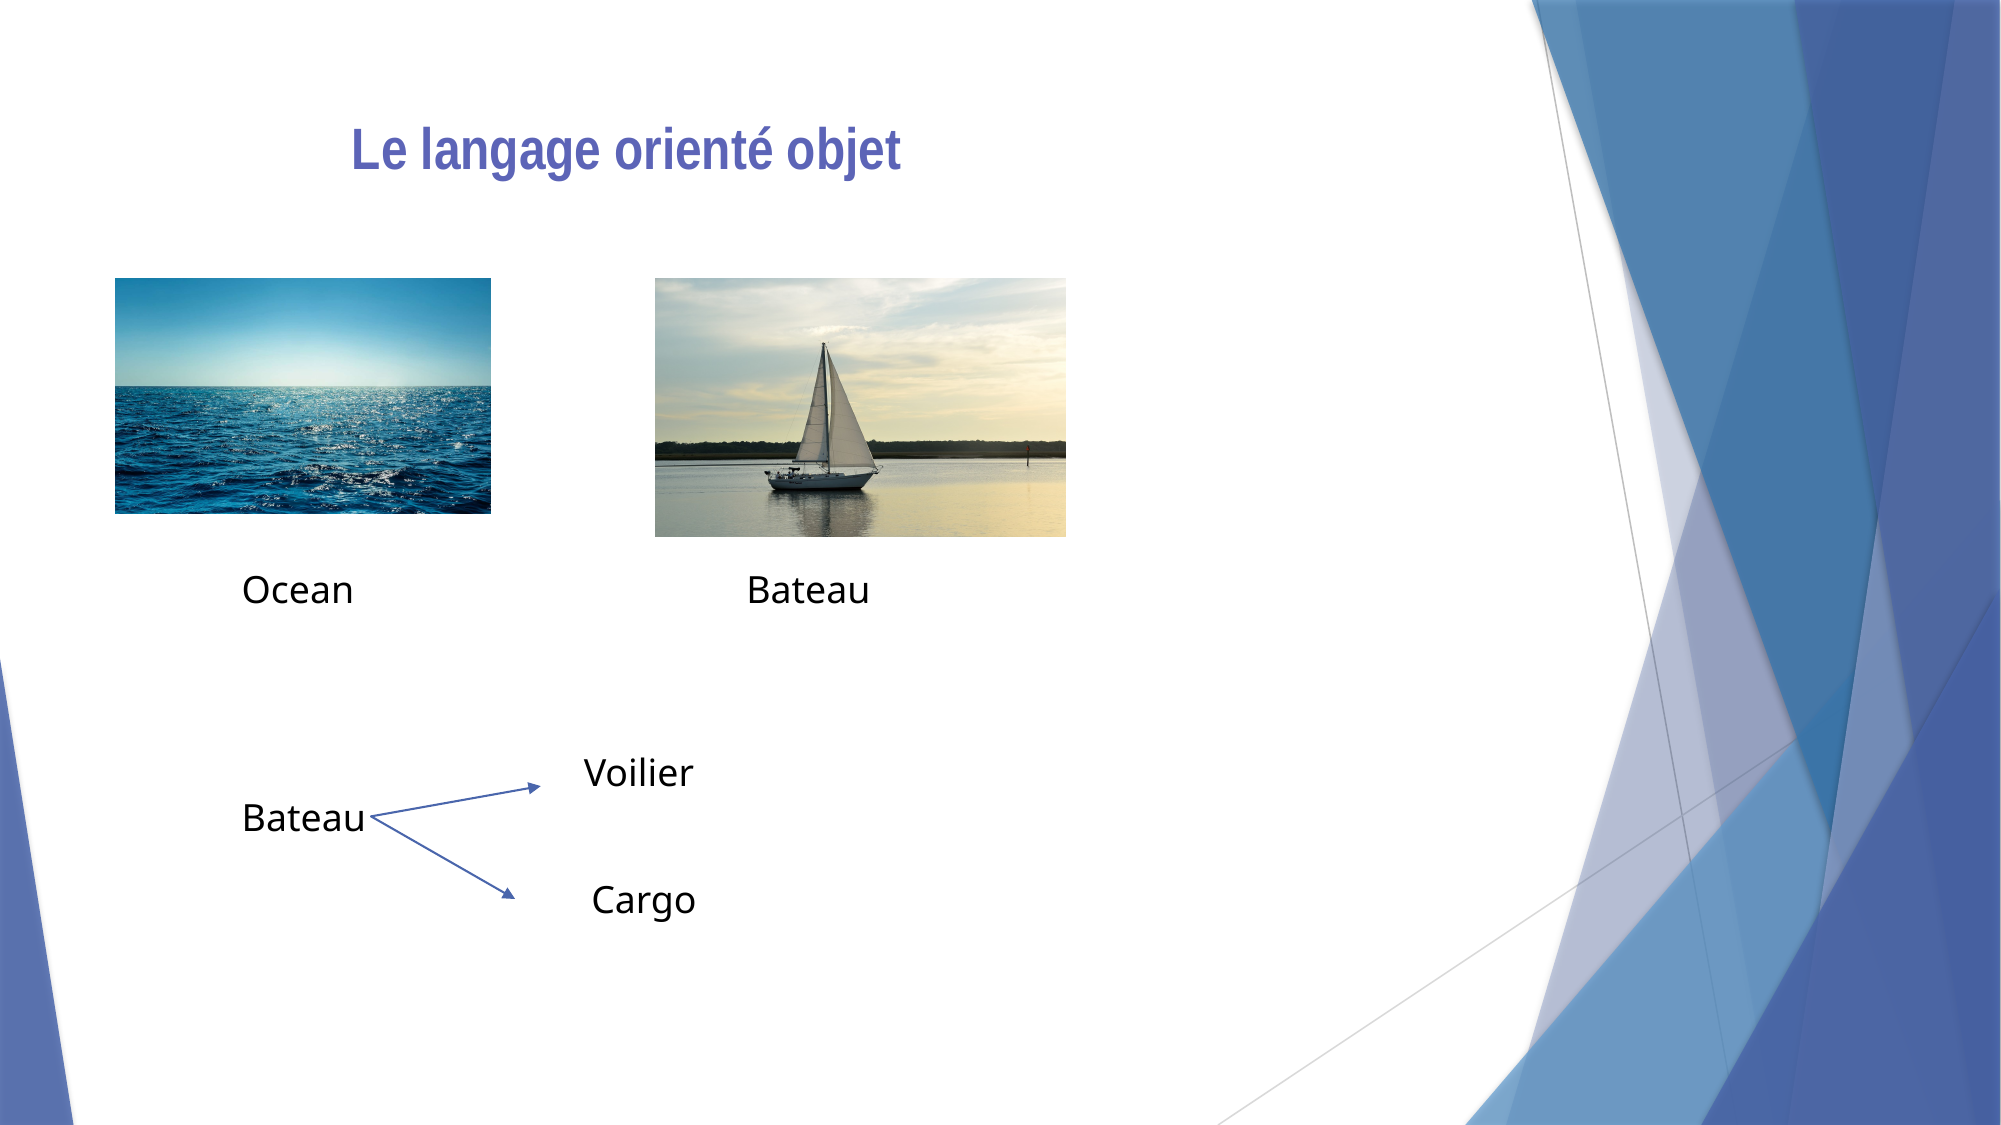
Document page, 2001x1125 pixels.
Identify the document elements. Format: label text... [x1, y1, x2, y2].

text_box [654, 277, 1067, 620]
text_box Le langage orienté objet [126, 111, 1127, 190]
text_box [226, 741, 707, 930]
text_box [114, 277, 492, 666]
